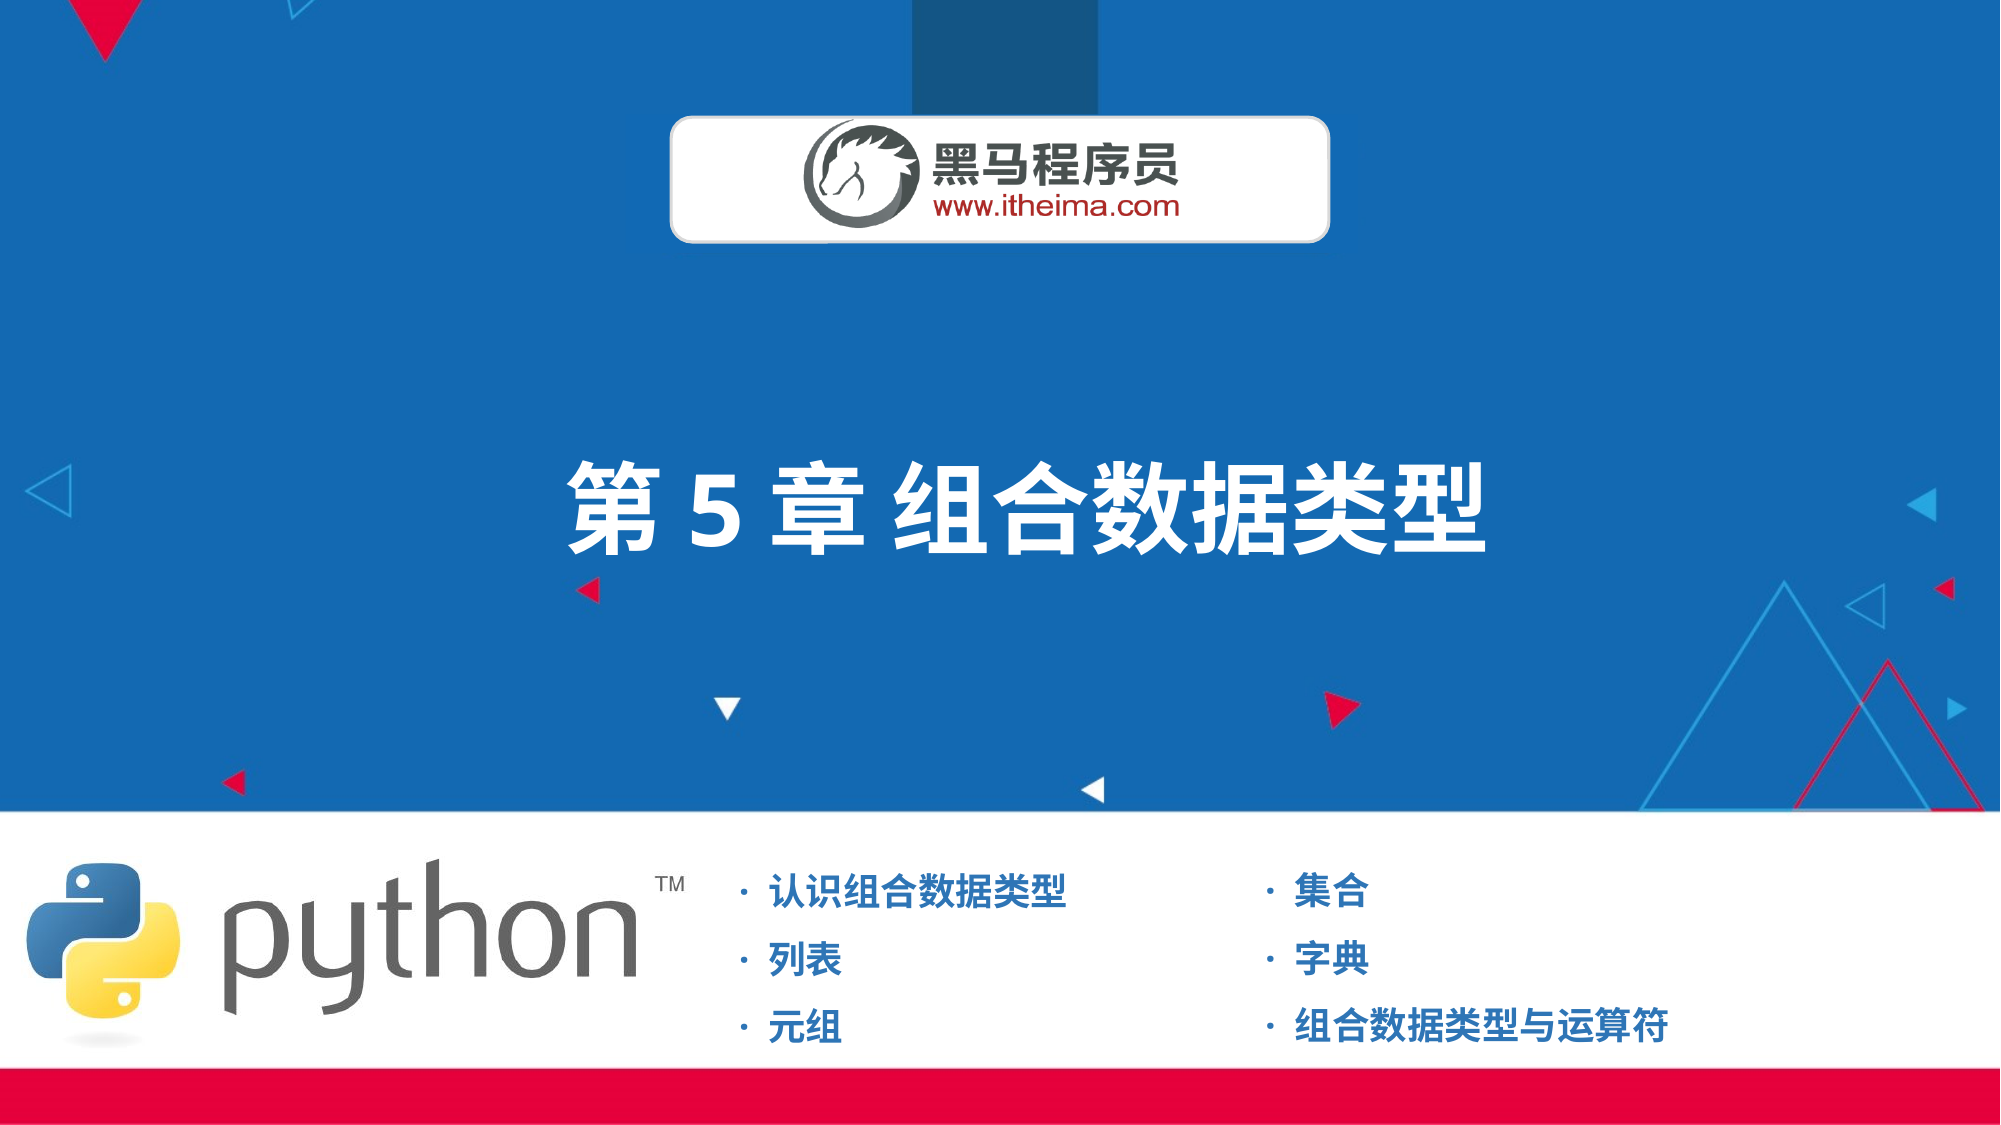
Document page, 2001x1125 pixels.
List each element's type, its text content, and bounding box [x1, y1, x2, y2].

title 第5章 组合数据类型 [249, 261, 1805, 576]
picture [0, 0, 2000, 1125]
text_box · 认识组合数据类型 · 列表 · 元组 [724, 838, 1233, 1056]
text_box · 集合 · 字典 · 组合数据类型与运算符 [1250, 837, 1792, 1055]
